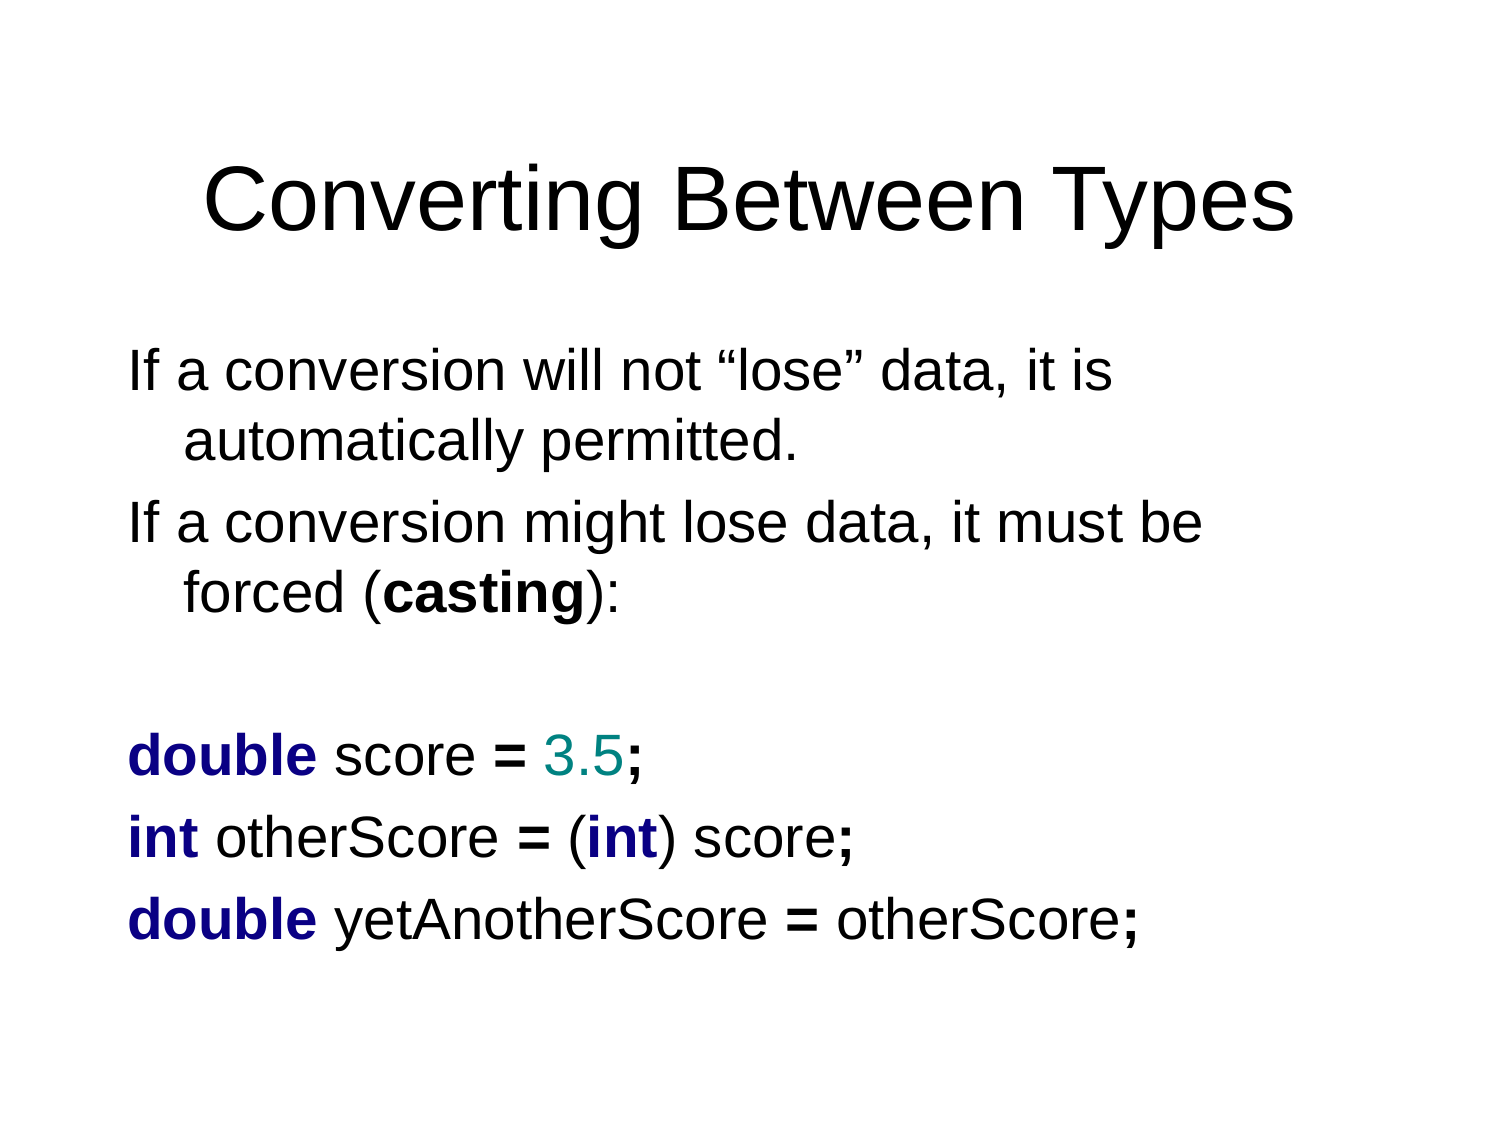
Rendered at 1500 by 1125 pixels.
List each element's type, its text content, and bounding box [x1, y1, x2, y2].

list If a conversion will not “lose” data, it is automatically permitted. If a conversion might lose data, it must be forced (casting): double score = 3.5; int otherScore = (int) score; double yetAnotherScore = otherScore; [112, 324, 1388, 1001]
title Converting Between Types [112, 99, 1388, 288]
